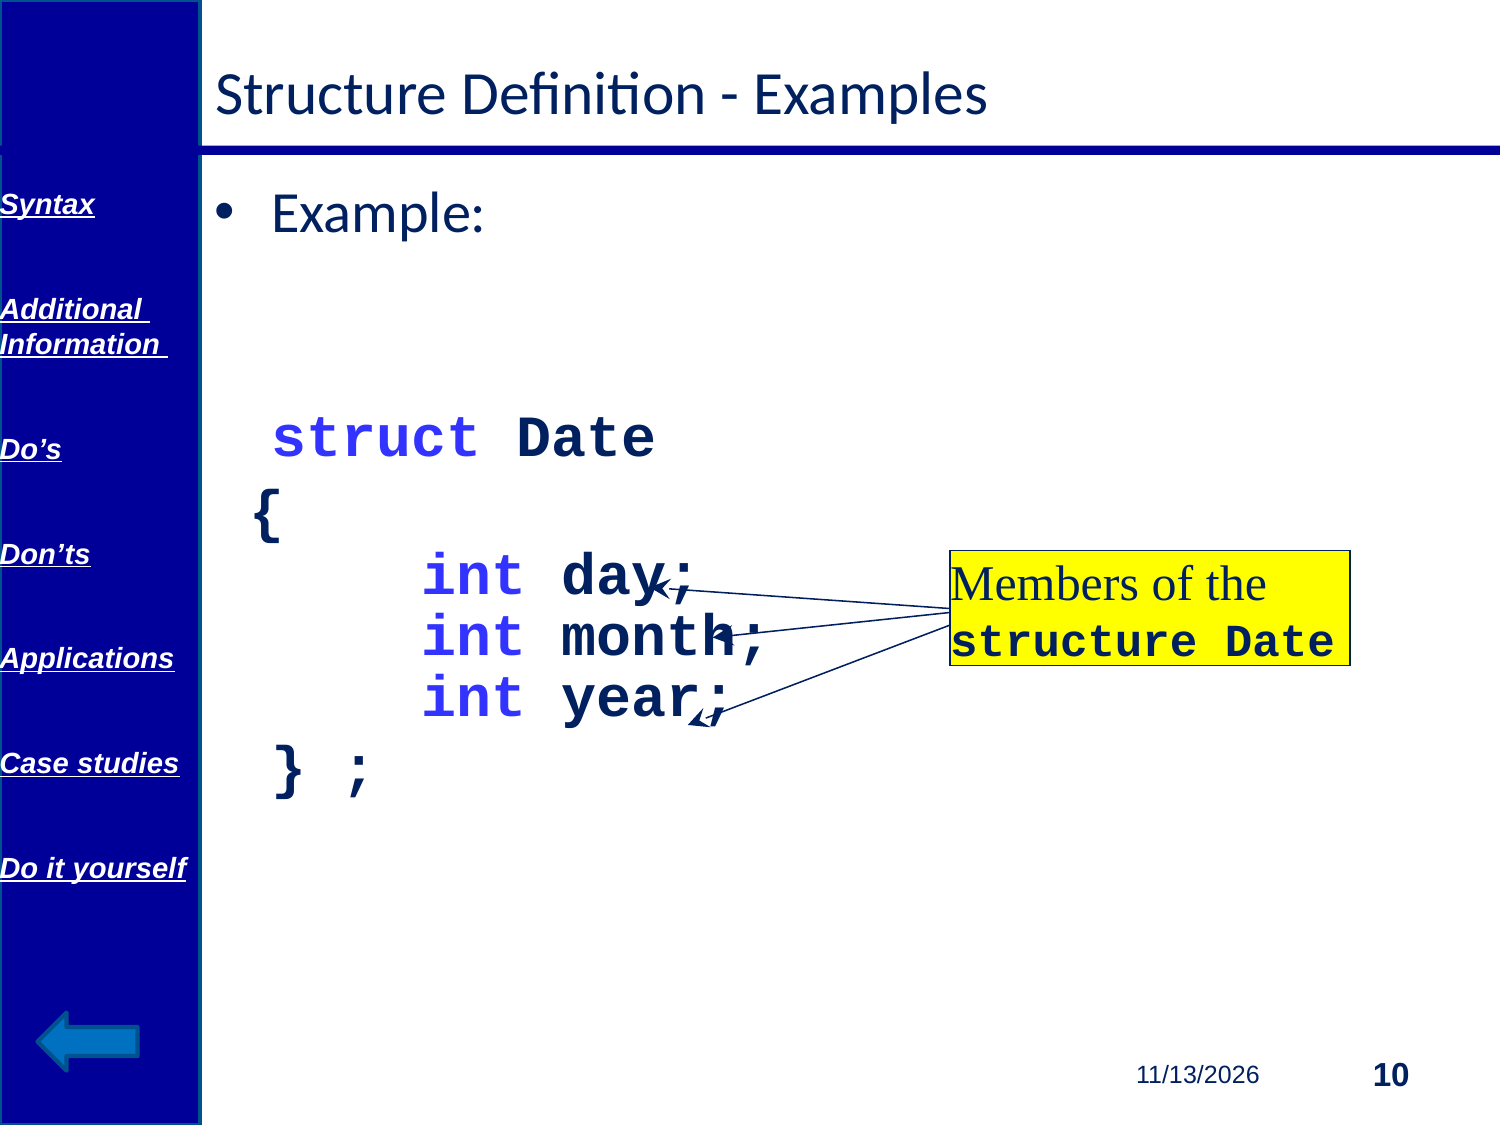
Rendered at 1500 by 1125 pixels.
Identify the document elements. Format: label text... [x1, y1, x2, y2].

text_box Syntax Additional Information Do’s Don’ts Applications Case studies Do it yourself [0, 177, 213, 892]
list Example: struct Date { int day; int month; int year; } ; [200, 174, 1463, 1025]
slide_number 10 [1312, 1042, 1425, 1103]
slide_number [1050, 1043, 1275, 1104]
text_box [35, 1010, 140, 1073]
title Structure Definition - Examples [200, 45, 1288, 136]
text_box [649, 549, 1351, 726]
